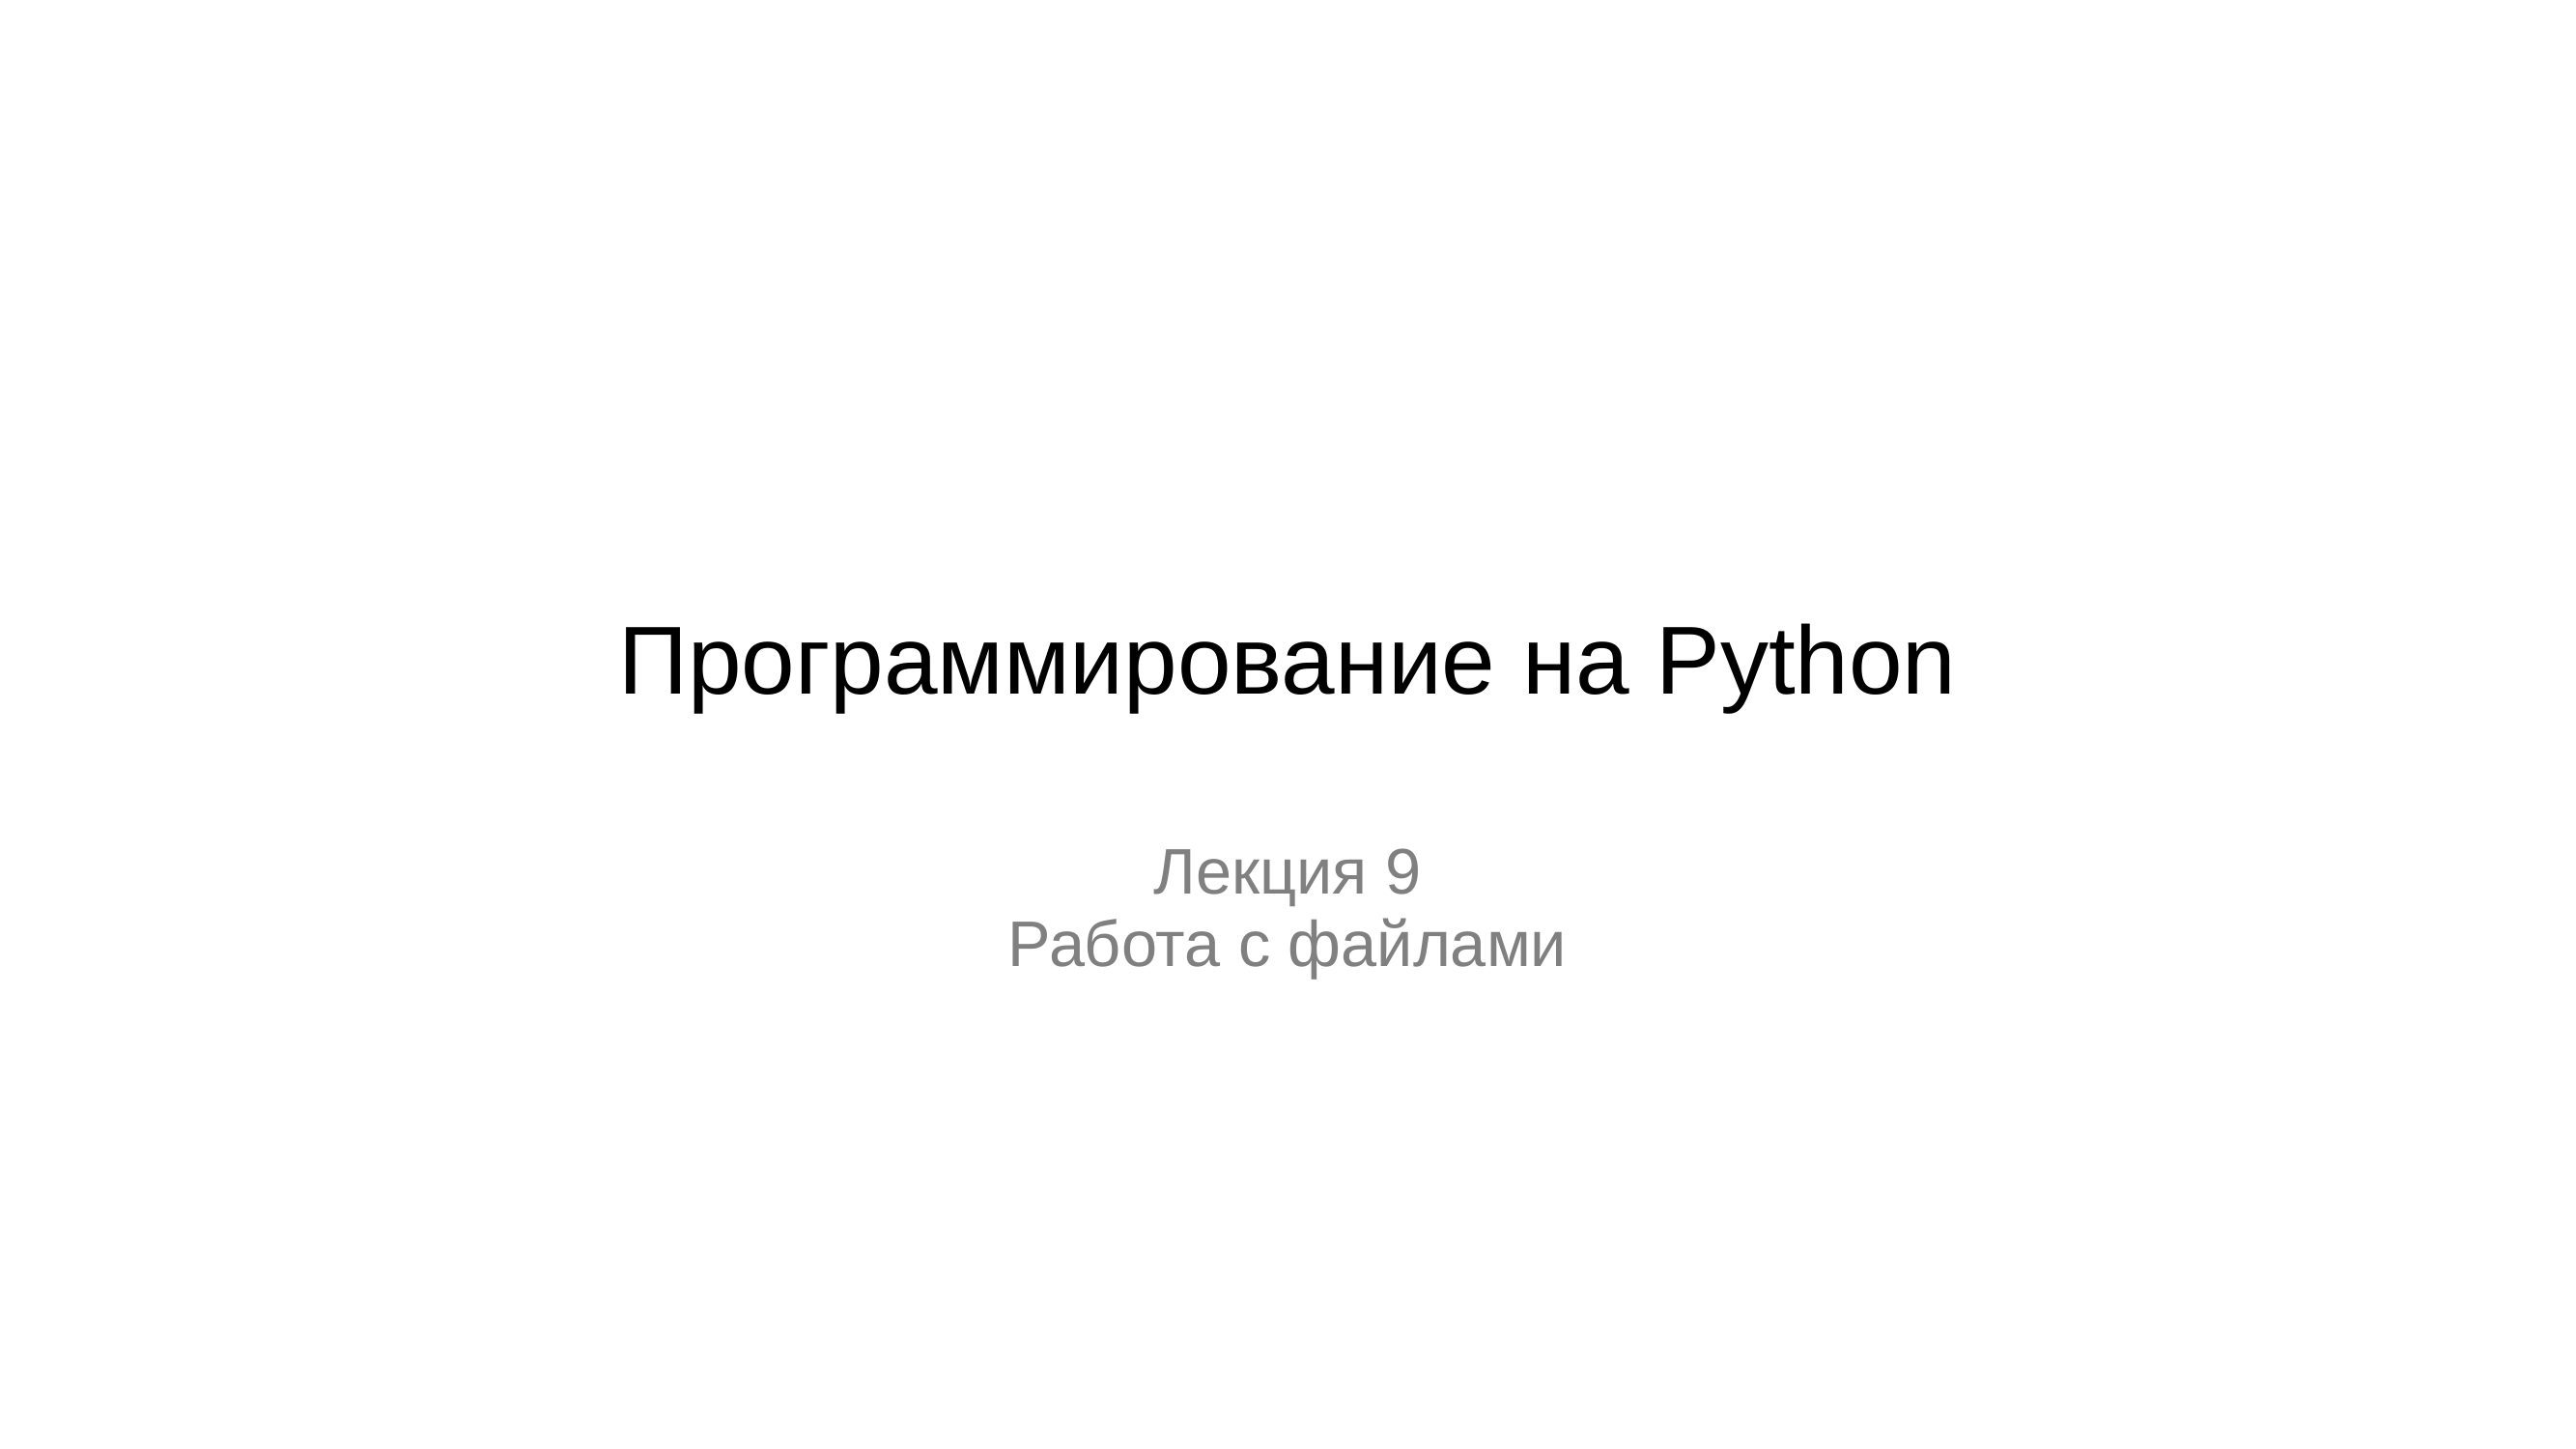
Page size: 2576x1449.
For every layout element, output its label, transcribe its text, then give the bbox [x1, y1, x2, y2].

title Программирование на Python [193, 449, 2383, 761]
subtitle Лекция 9 Работа с файлами [385, 820, 2190, 1192]
